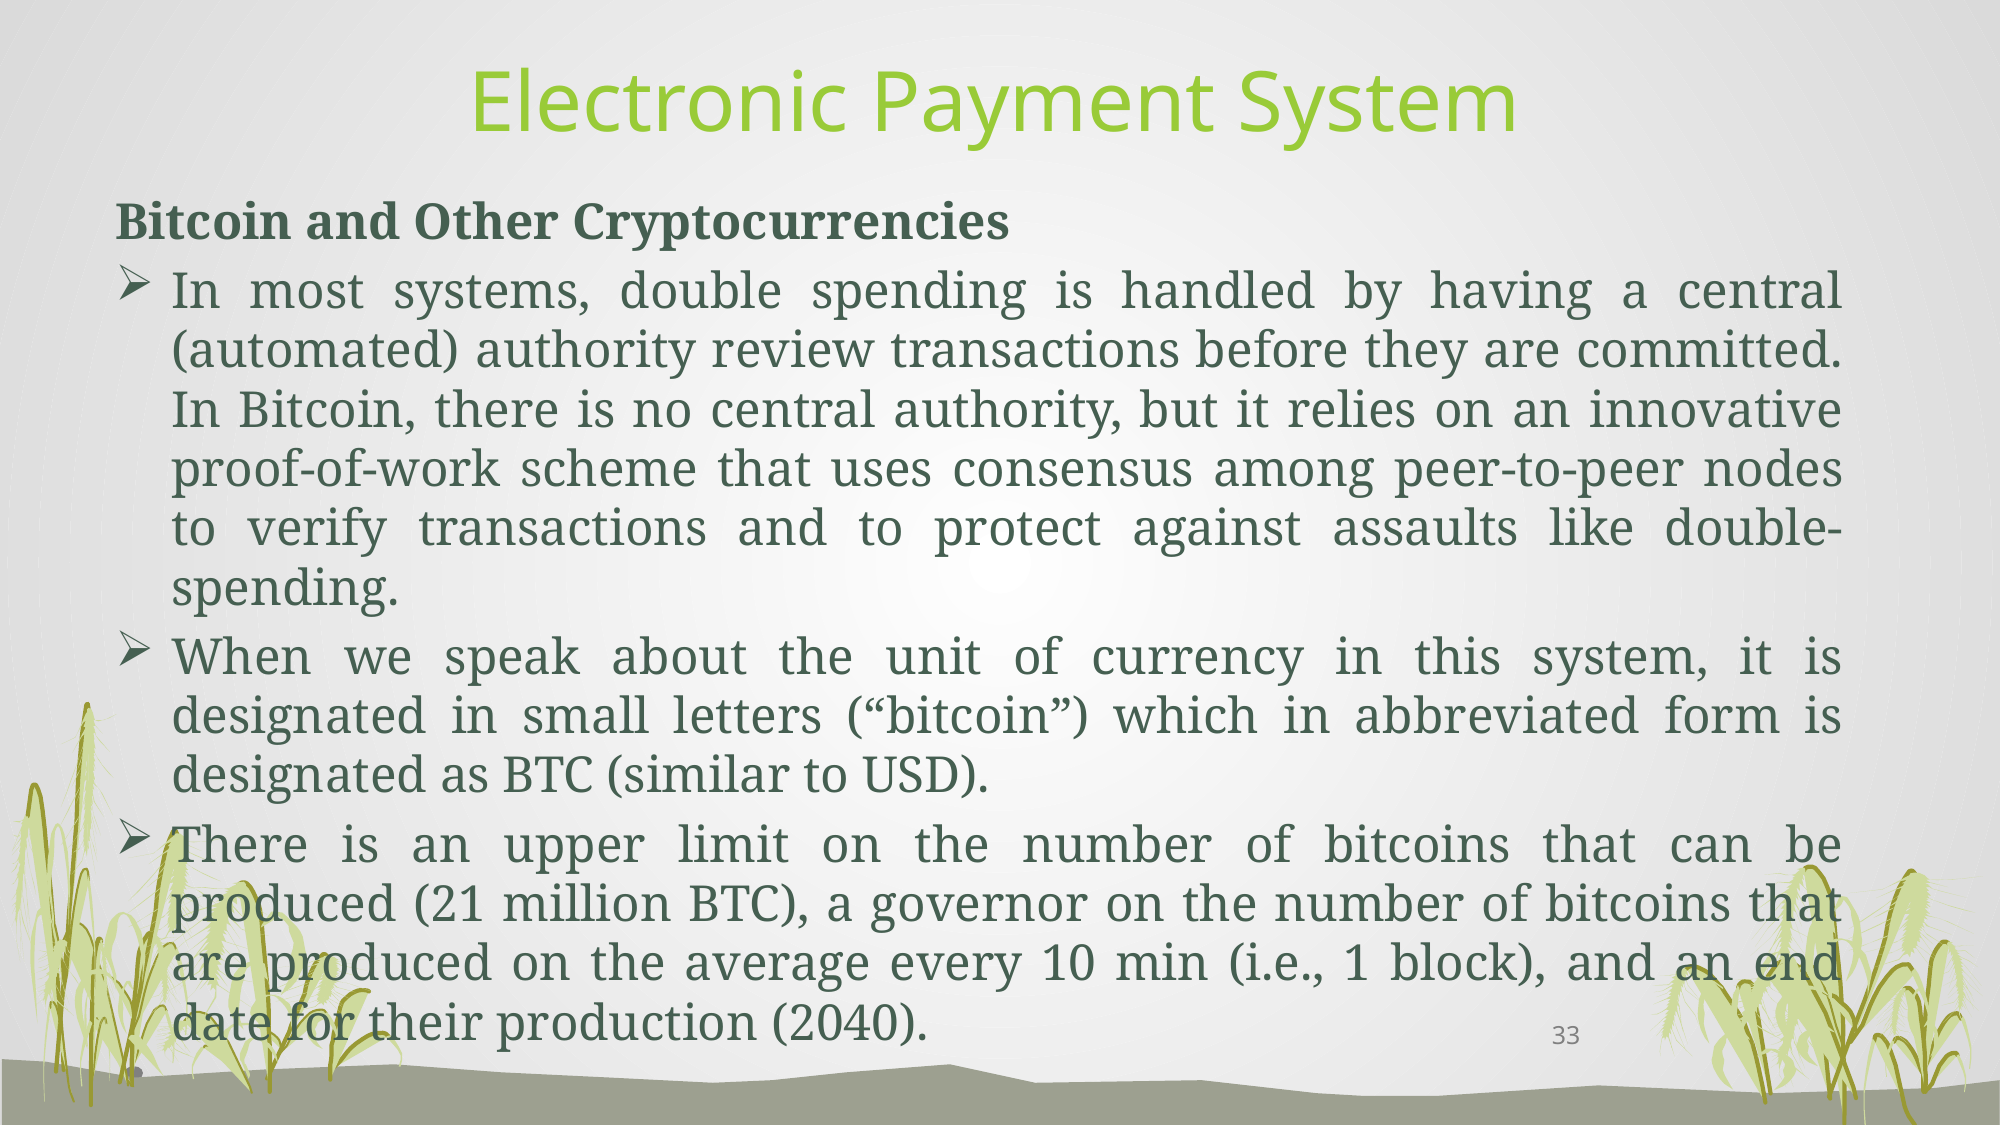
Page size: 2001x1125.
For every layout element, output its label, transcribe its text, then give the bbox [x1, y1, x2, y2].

list Bitcoin and Other Cryptocurrencies In most systems, double spending is handled by having a central (automated) authority review transactions before they are committed. In Bitcoin, there is no central authority, but it relies on an innovative proof-of-work scheme that uses consensus among peer-to-peer nodes to verify transactions and to protect against assaults like double-spending. When we speak about the unit of currency in this system, it is designated in small letters (“bitcoin”) which in abbreviated form is designated as BTC (similar to USD). There is an upper limit on the number of bitcoins that can be produced (21 million BTC), a governor on the number of bitcoins that are produced on the average every 10 min (i.e., 1 block), and an end date for their production (2040). [100, 182, 1859, 1067]
title Electronic Payment System [72, 20, 1917, 156]
